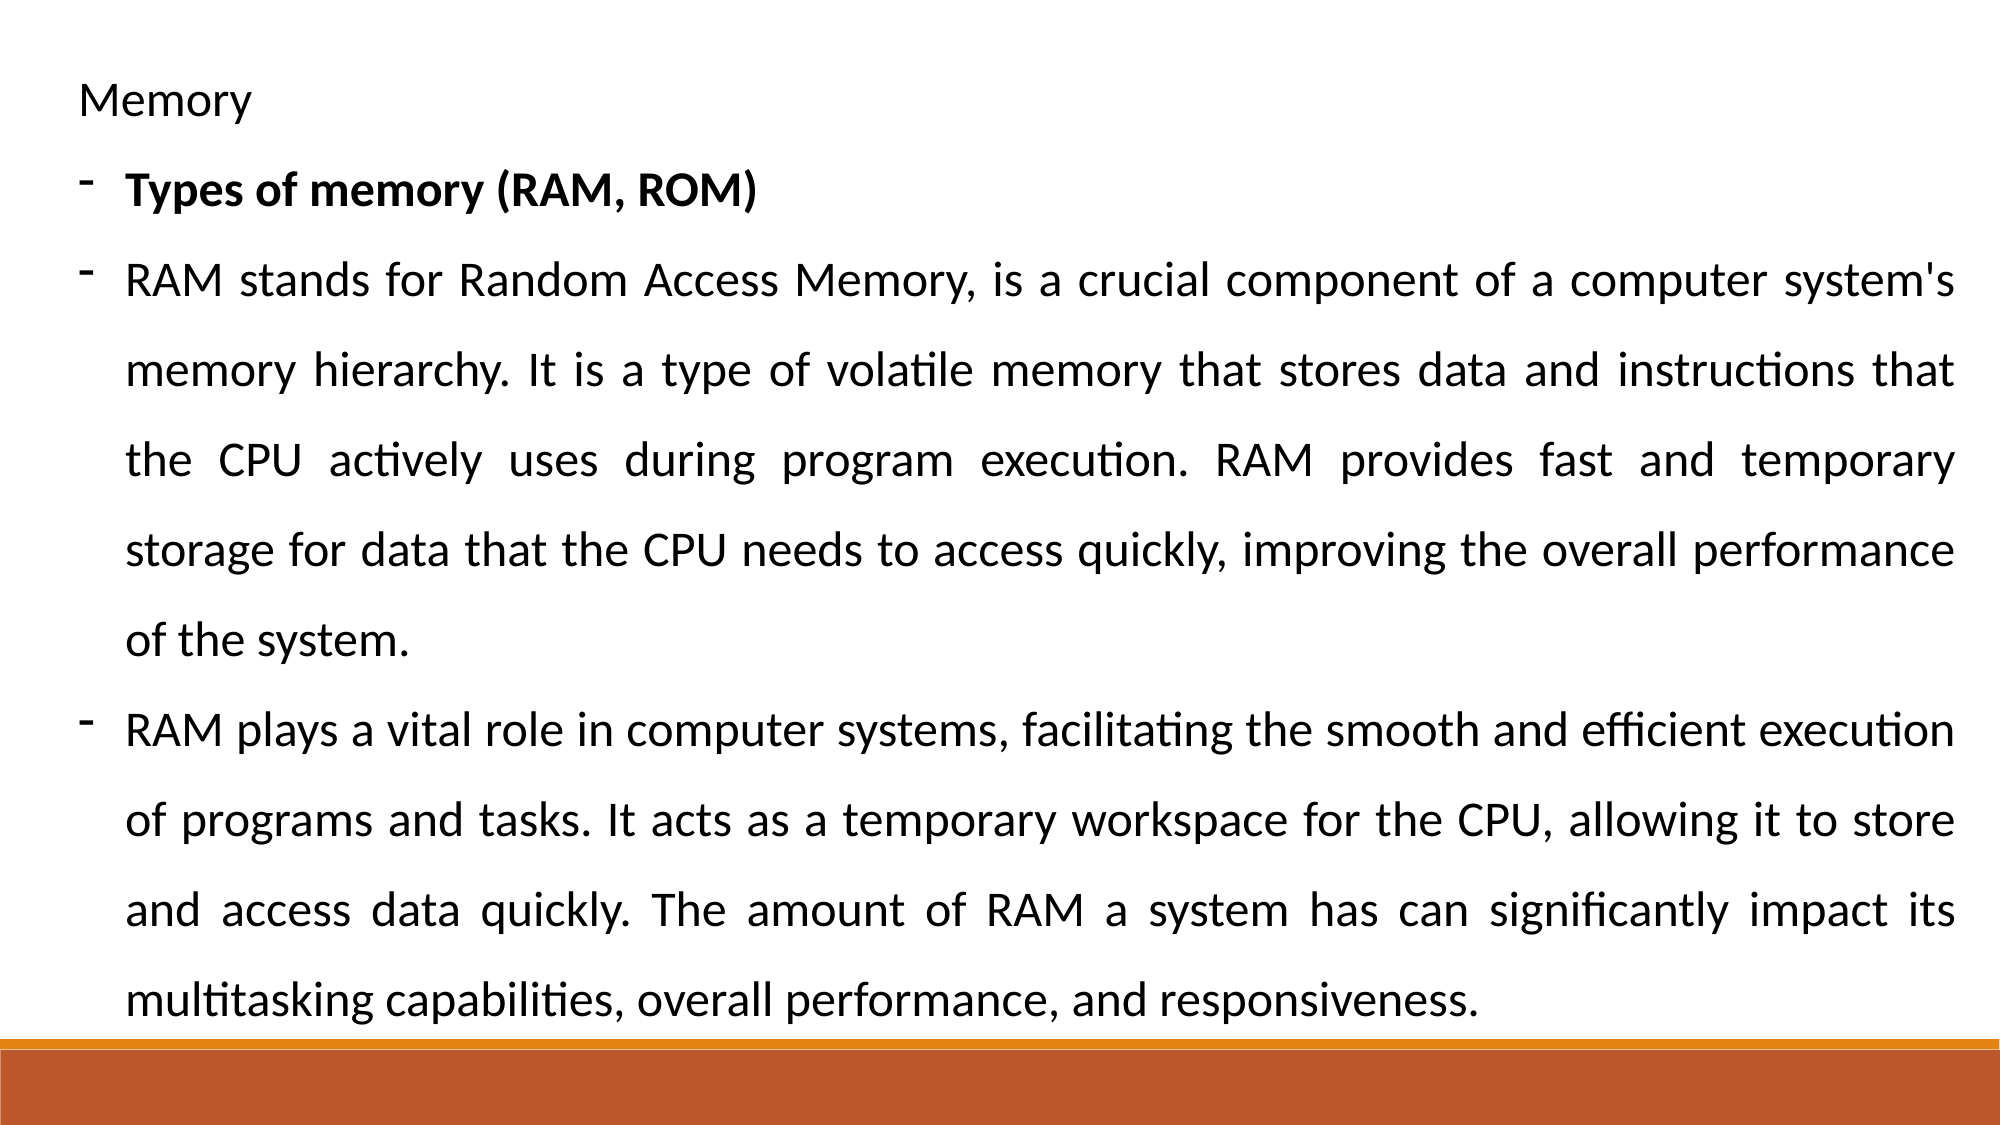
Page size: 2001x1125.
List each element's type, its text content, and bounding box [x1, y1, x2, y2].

text_box Memory Types of memory (RAM, ROM) RAM stands for Random Access Memory, is a crucial component of a computer system's memory hierarchy. It is a type of volatile memory that stores data and instructions that the CPU actively uses during program execution. RAM provides fast and temporary storage for data that the CPU needs to access quickly, improving the overall performance of the system. RAM plays a vital role in computer systems, facilitating the smooth and efficient execution of programs and tasks. It acts as a temporary workspace for the CPU, allowing it to store and access data quickly. The amount of RAM a system has can significantly impact its multitasking capabilities, overall performance, and responsiveness. [63, 28, 1972, 1034]
